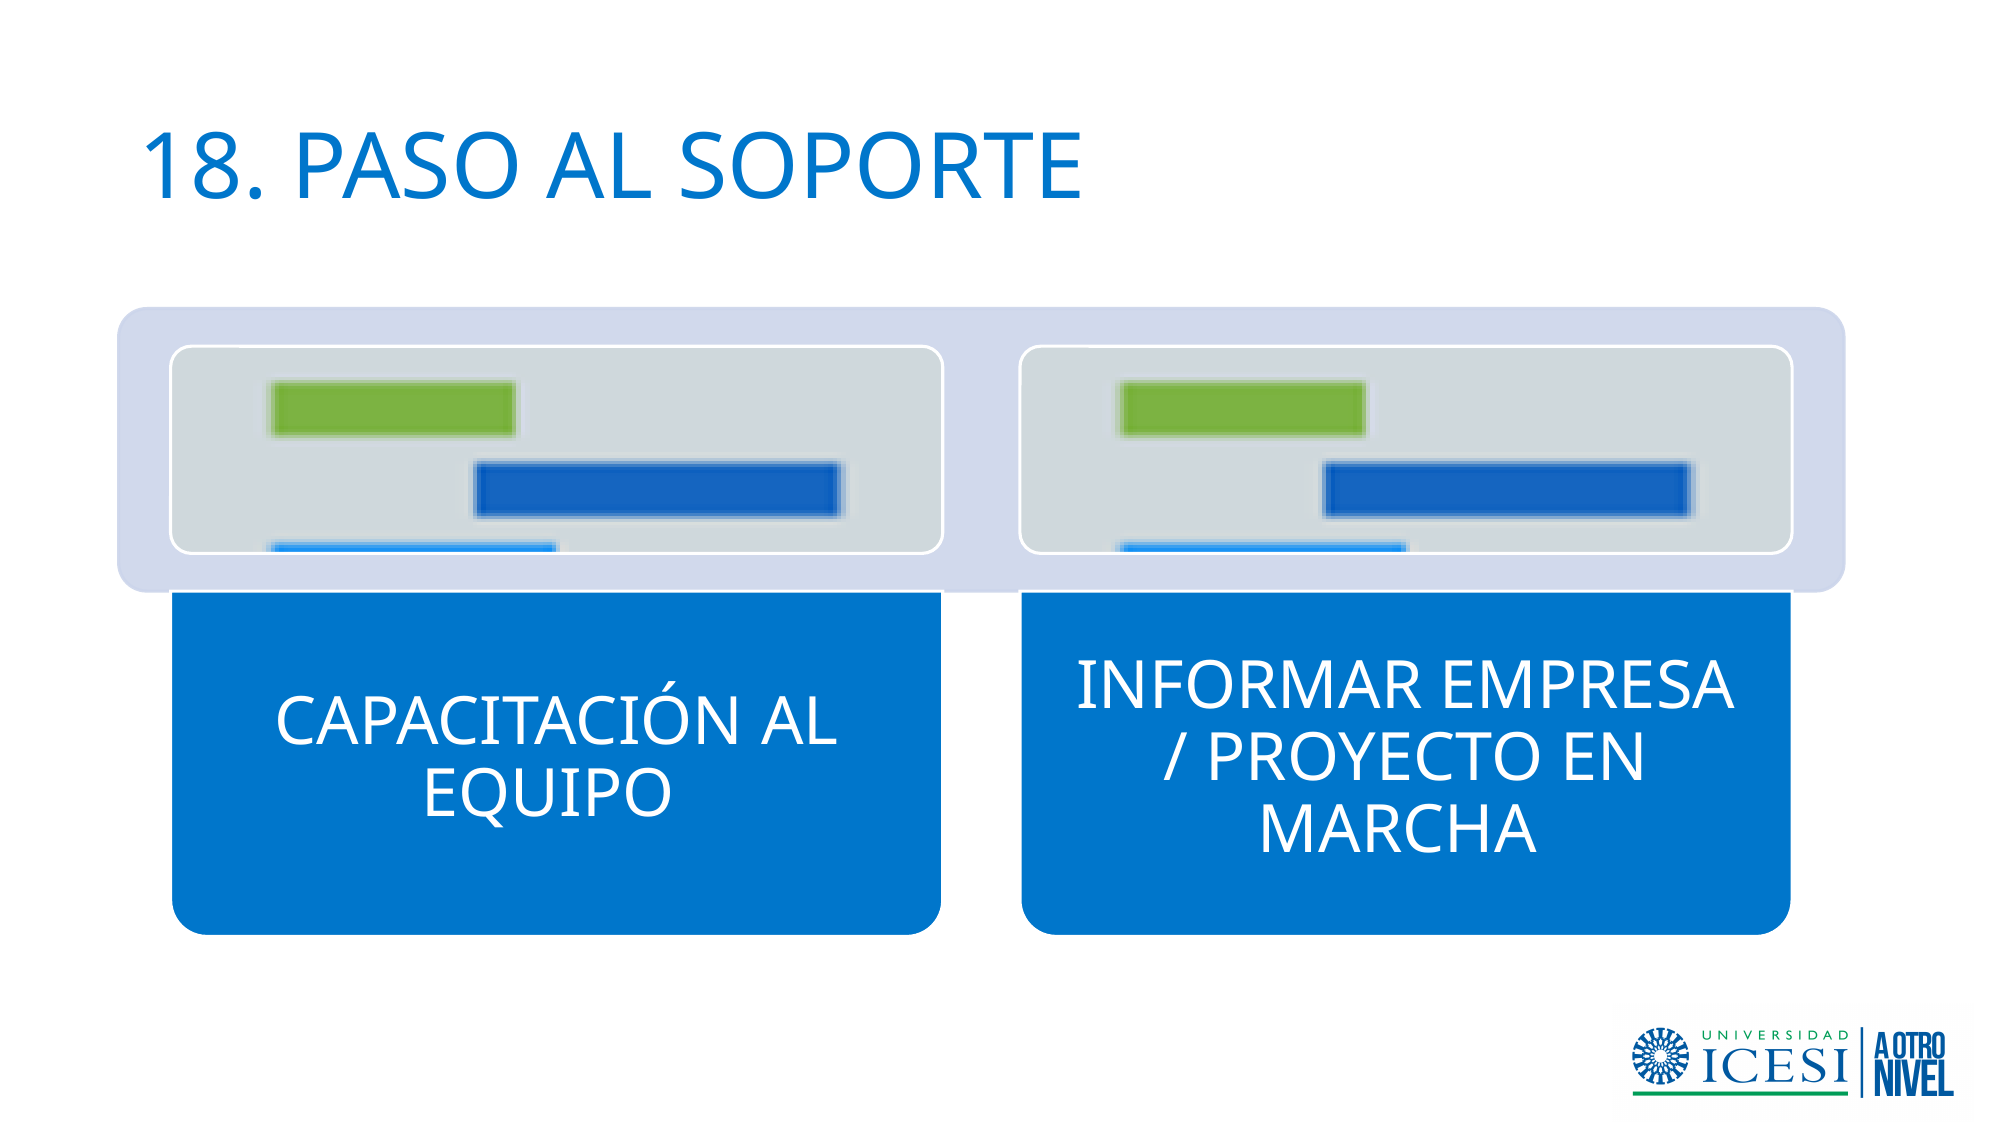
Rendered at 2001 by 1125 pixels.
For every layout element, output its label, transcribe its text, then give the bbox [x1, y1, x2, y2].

title 18. PASO AL SOPORTE [123, 59, 1849, 278]
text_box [118, 308, 1845, 937]
picture [1612, 1003, 1974, 1122]
